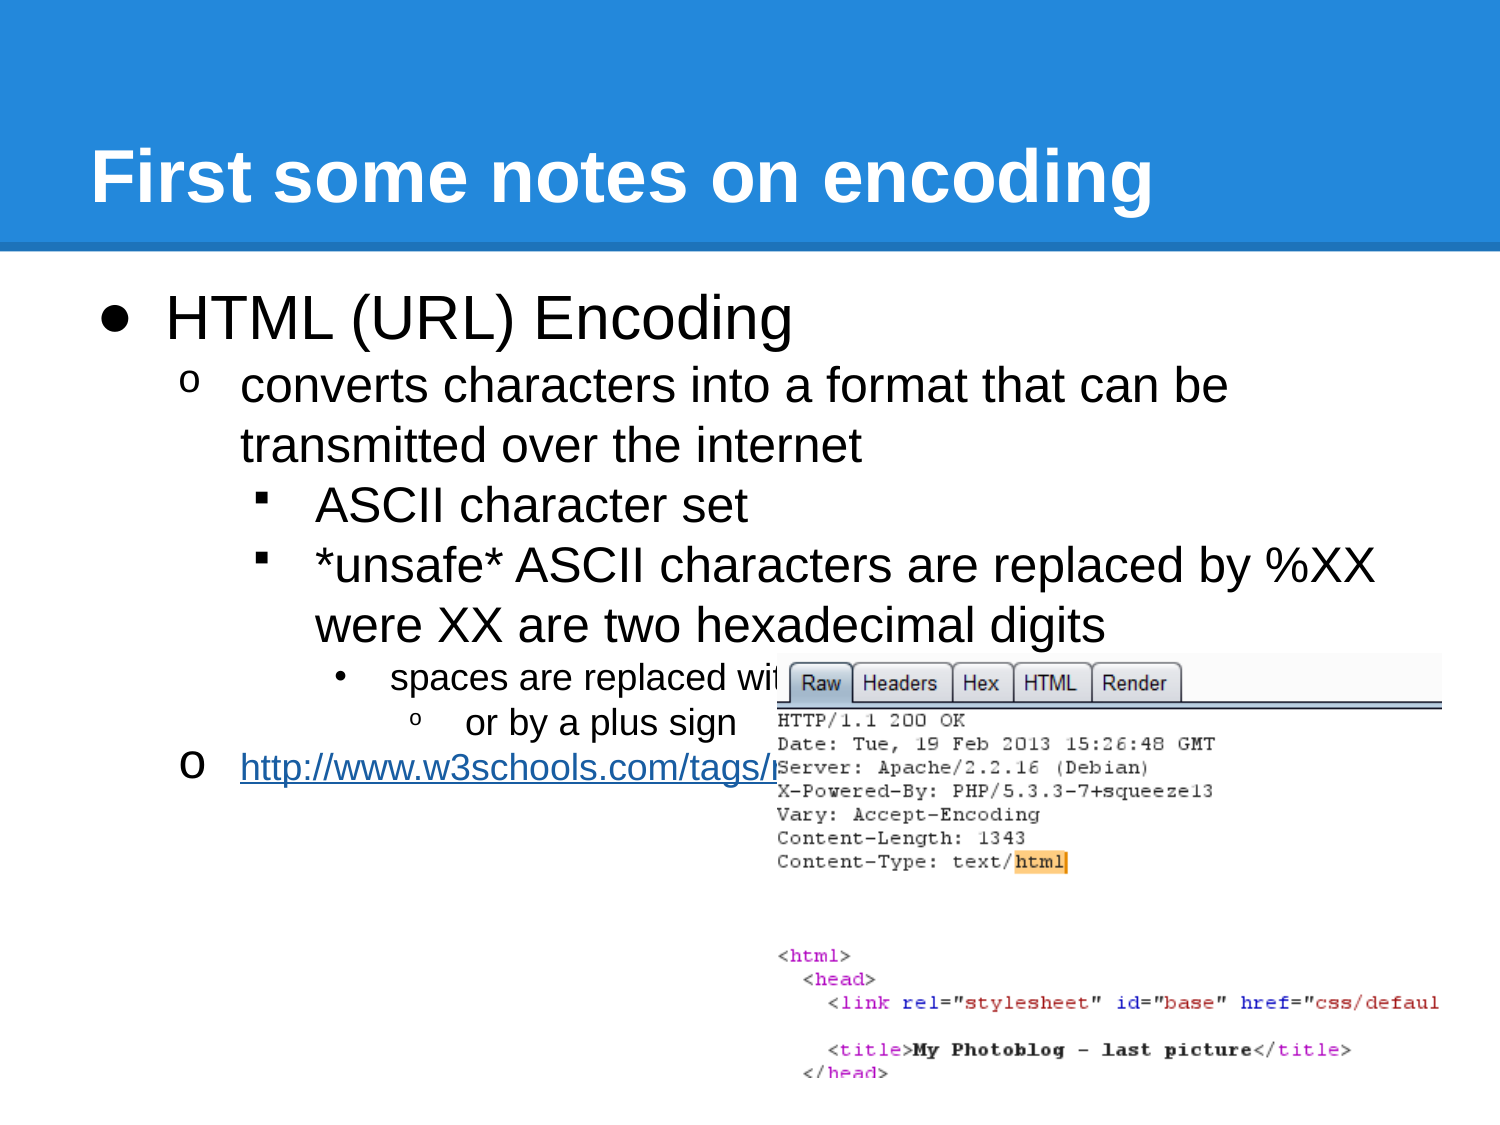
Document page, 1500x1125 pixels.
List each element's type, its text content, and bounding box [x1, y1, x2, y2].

title First some notes on encoding [75, 45, 1425, 233]
picture [777, 653, 1442, 1078]
list HTML (URL) Encoding converts characters into a format that can be transmitted over the internet ASCII character set *unsafe* ASCII characters are replaced by %XX were XX are two hexadecimal digits spaces are replaced with %20 or by a plus sign http://www.w3schools.com/tags/ref_urlencode.asp [75, 262, 1425, 1078]
